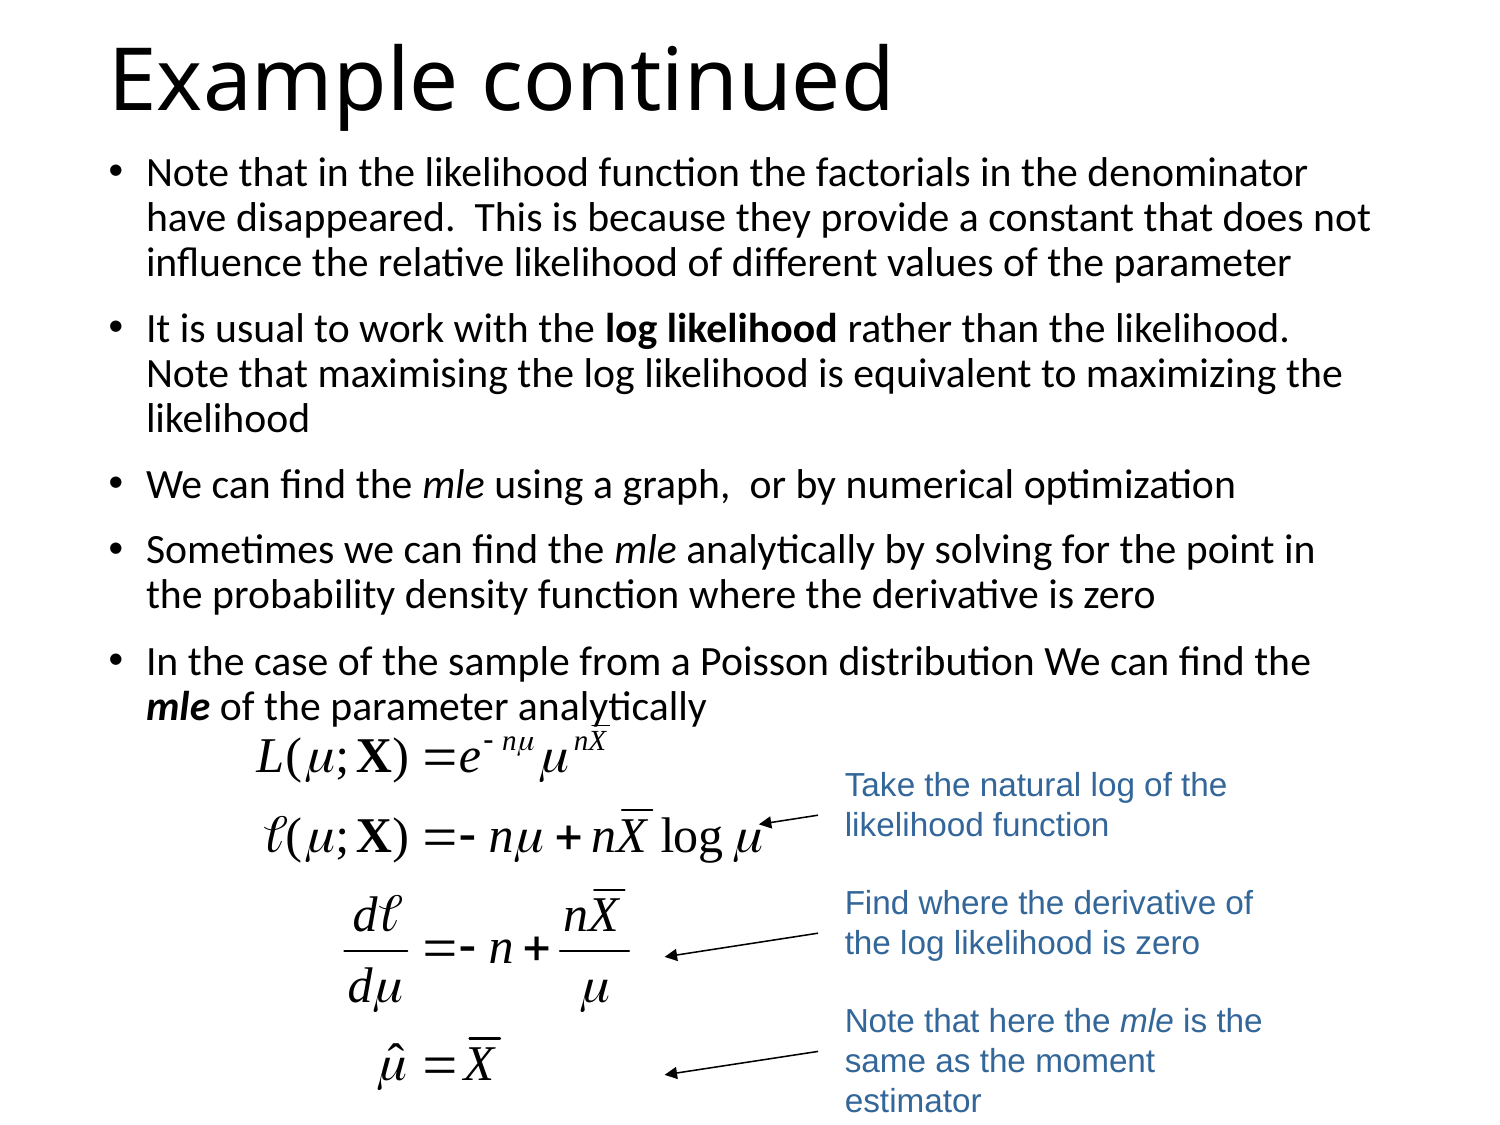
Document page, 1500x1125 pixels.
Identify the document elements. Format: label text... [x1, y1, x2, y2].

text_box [664, 756, 1283, 1125]
list Note that in the likelihood function the factorials in the denominator have disappeared. This is because they provide a constant that does not influence the relative likelihood of different values of the parameter It is usual to work with the log likelihood rather than the likelihood. Note that maximising the log likelihood is equivalent to maximizing the likelihood We can find the mle using a graph, or by numerical optimization Sometimes we can find the mle analytically by solving for the point in the probability density function where the derivative is zero In the case of the sample from a Poisson distribution We can find the mle of the parameter analytically [93, 142, 1388, 857]
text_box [247, 716, 773, 1100]
title Example continued [93, 27, 1388, 137]
